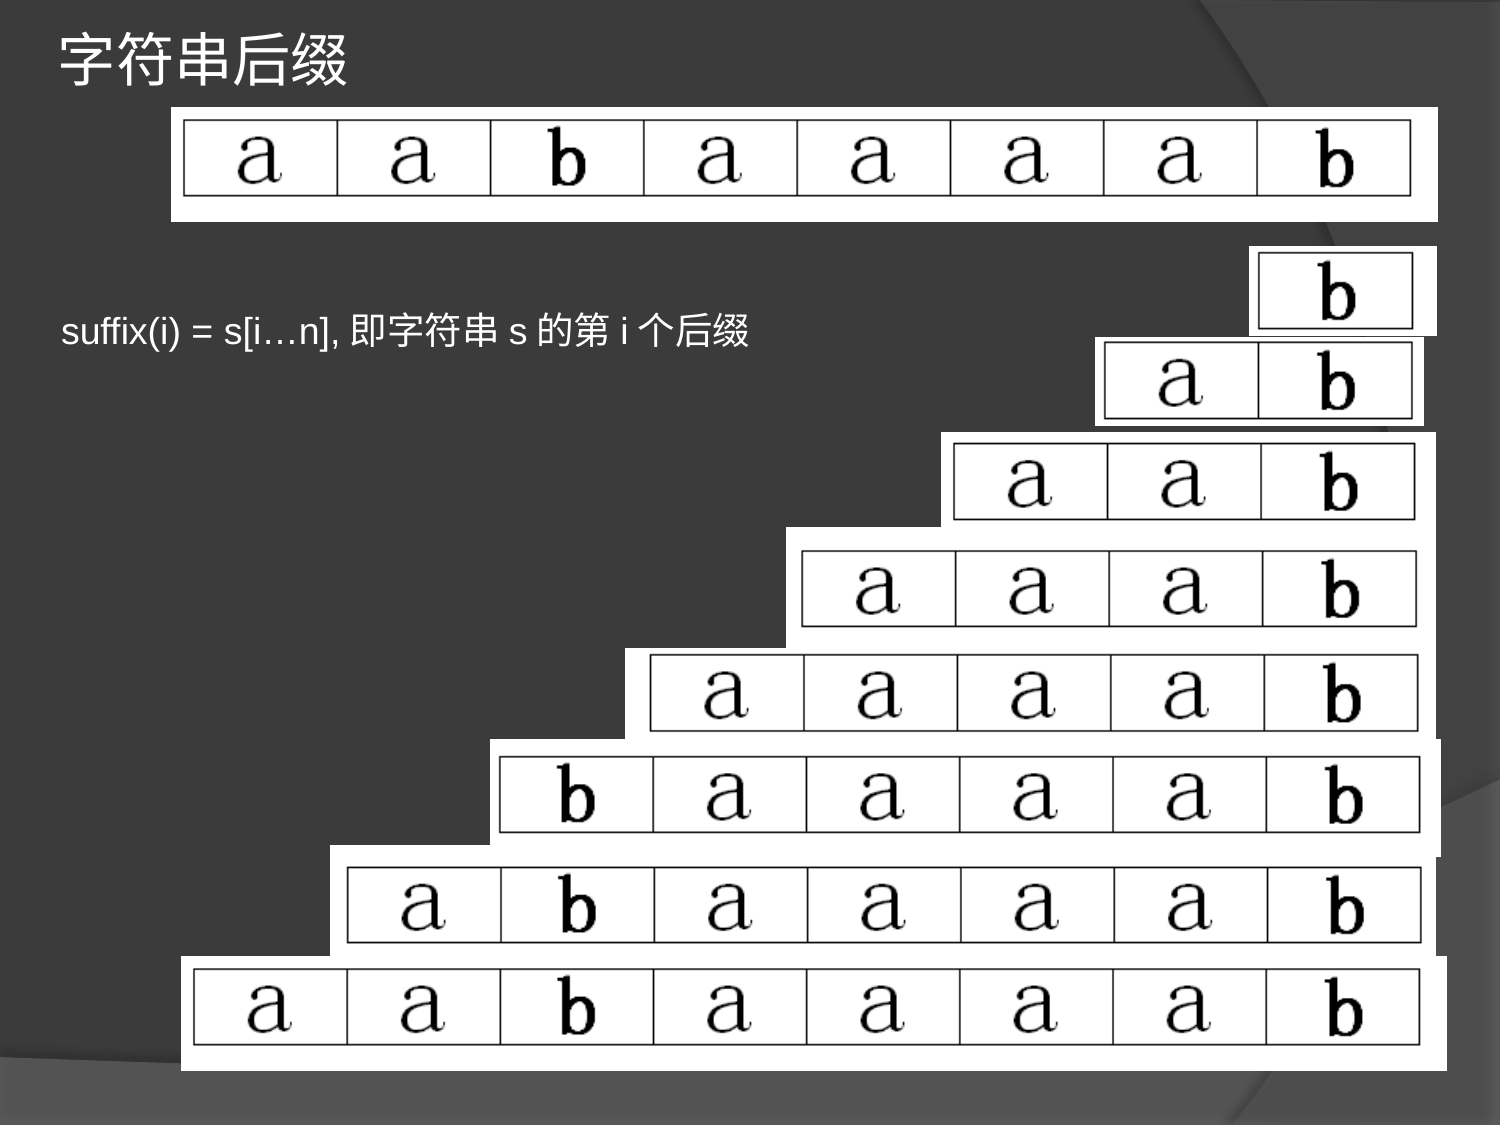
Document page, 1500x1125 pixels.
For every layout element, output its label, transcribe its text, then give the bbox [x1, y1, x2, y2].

picture [941, 432, 1436, 530]
picture [1249, 245, 1438, 336]
picture [171, 106, 1438, 222]
picture [1094, 337, 1424, 426]
picture [786, 526, 1436, 651]
picture [489, 739, 1441, 857]
picture [181, 956, 1448, 1071]
text_box 字符串后缀 [43, 15, 365, 101]
picture [625, 648, 1436, 740]
picture [330, 845, 1436, 965]
table_cell 7 [624, 739, 1439, 743]
text_box suffix(i) = s[i…n],即字符串s的第i个后缀 [35, 299, 765, 360]
